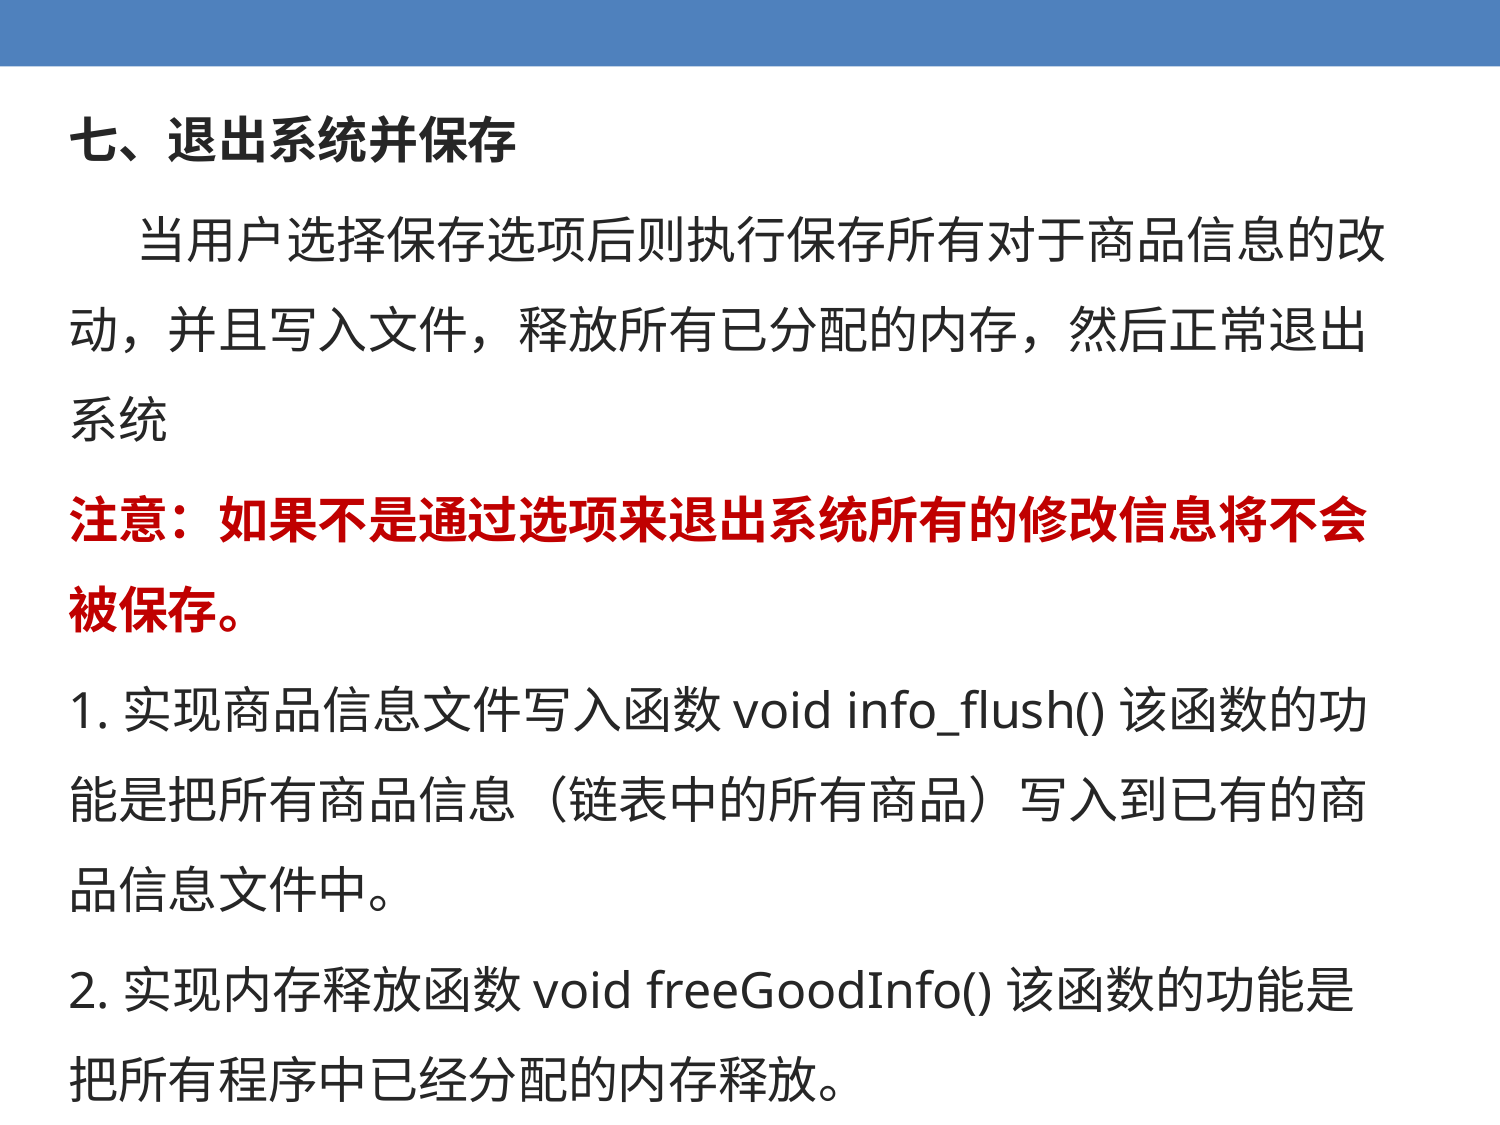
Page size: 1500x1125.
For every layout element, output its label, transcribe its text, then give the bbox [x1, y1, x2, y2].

list 七、退出系统并保存 当用户选择保存选项后则执行保存所有对于商品信息的改动，并且写入文件，释放所有已分配的内存，然后正常退出系统 注意：如果不是通过选项来退出系统所有的修改信息将不会被保存。 1.实现商品信息文件写入函数void info_flush()该函数的功能是把所有商品信息（链表中的所有商品）写入到已有的商品信息文件中。 2.实现内存释放函数void freeGoodInfo()该函数的功能是把所有程序中已经分配的内存释放。 [53, 70, 1404, 1116]
text_box [0, 0, 1500, 68]
